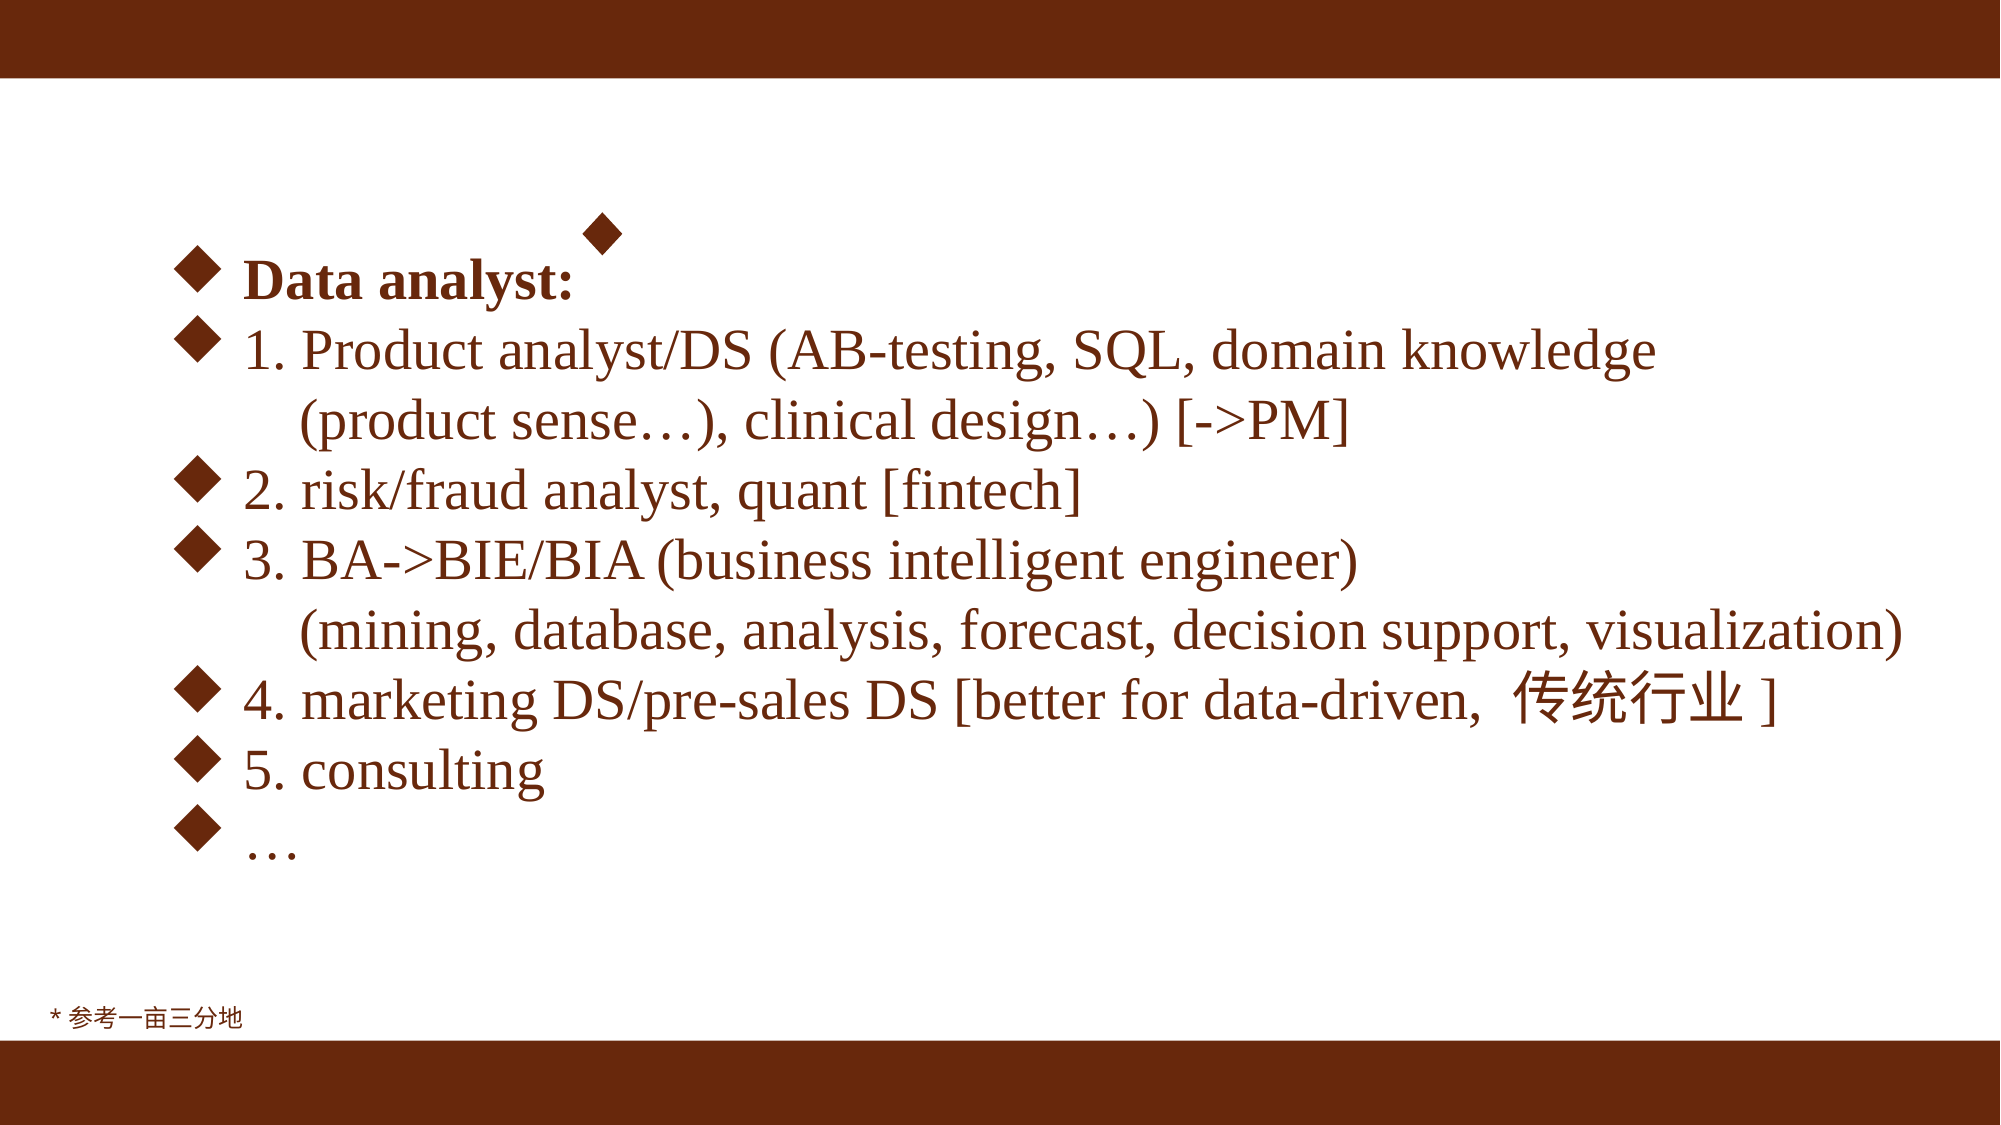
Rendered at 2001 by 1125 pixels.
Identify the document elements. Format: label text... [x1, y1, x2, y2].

text_box [580, 210, 624, 257]
text_box [0, 1040, 2000, 1125]
text_box Data analyst: 1. Product analyst/DS (AB-testing, SQL, domain knowledge (product sense…), clinical design…) [->PM] 2. risk/fraud analyst, quant [fintech] 3. BA->BIE/BIA (business intelligent engineer) (mining, database, analysis, forecast, decision support, visualization) 4. marketing DS/pre-sales DS [better for data-driven, 传统行业] 5. consulting … [154, 233, 1920, 879]
text_box [0, 0, 2000, 79]
text_box *参考一亩三分地 [33, 995, 259, 1040]
